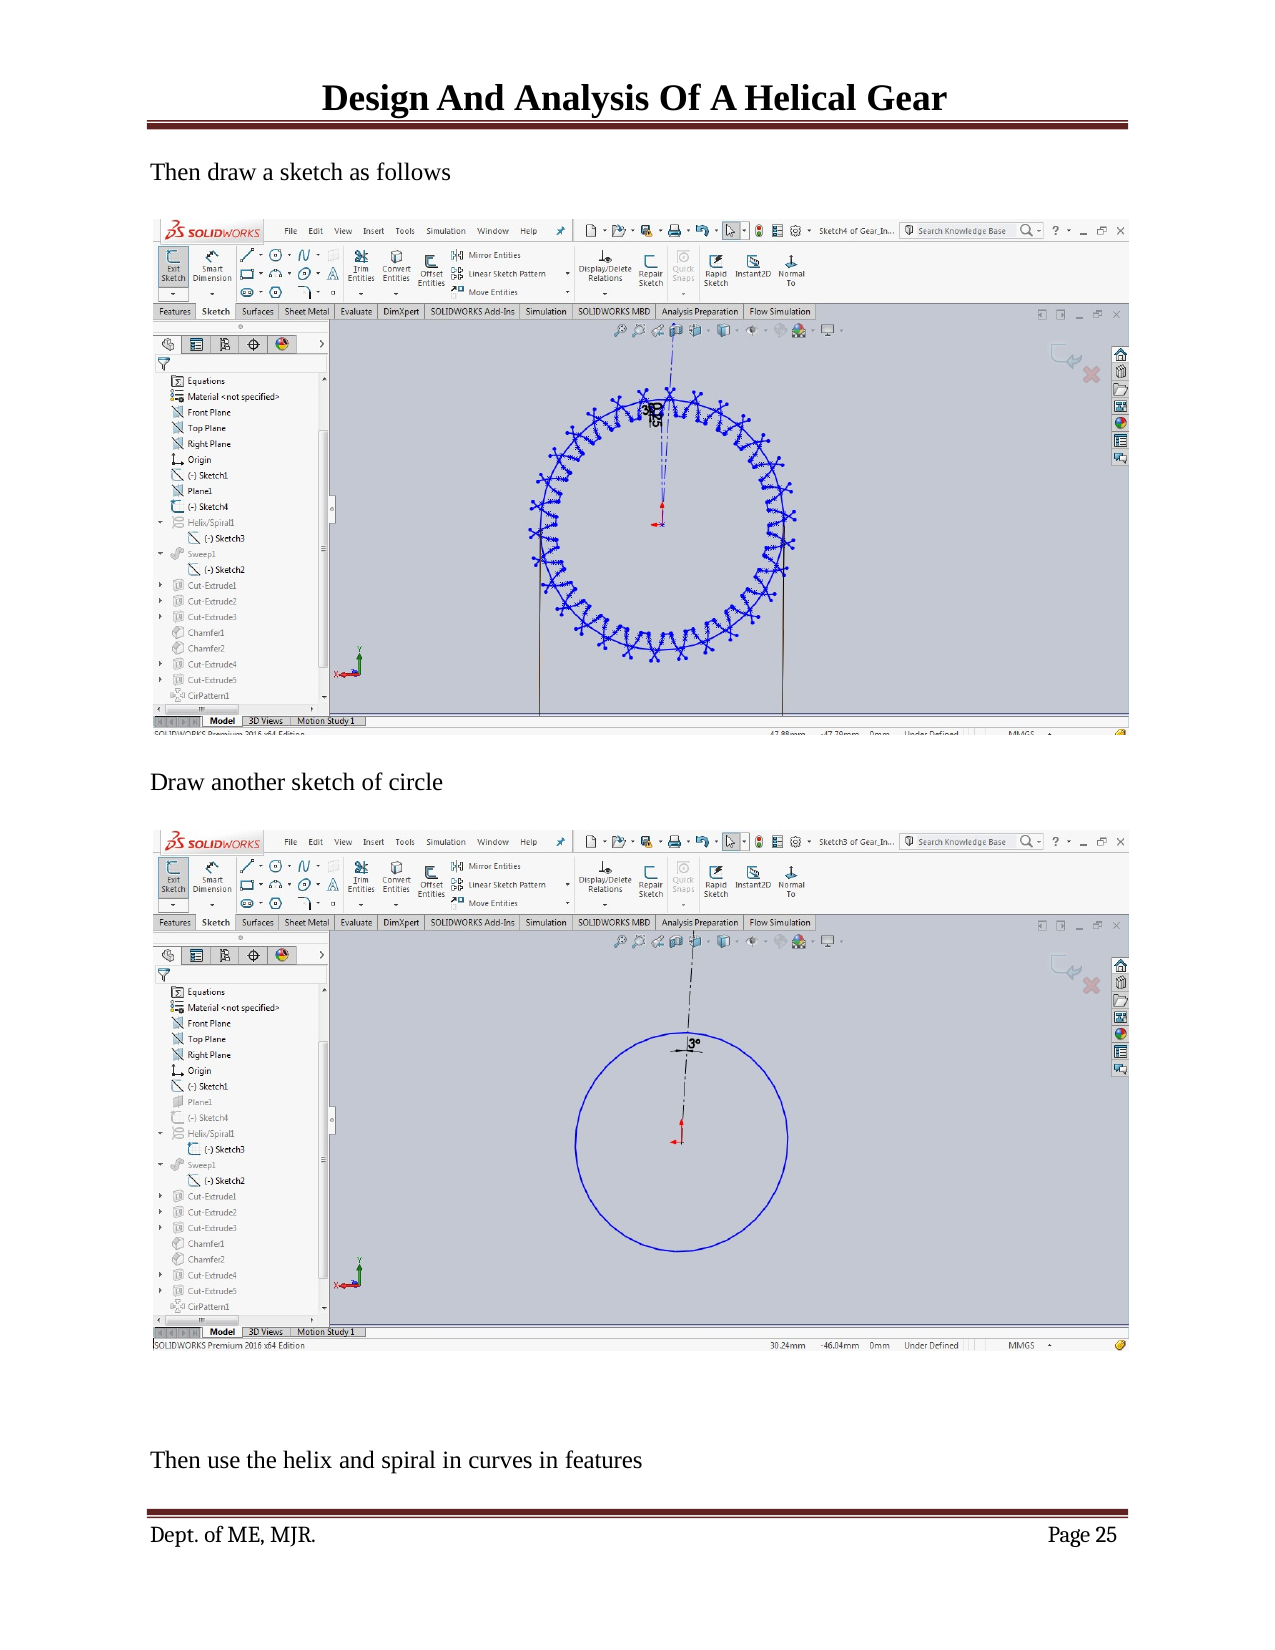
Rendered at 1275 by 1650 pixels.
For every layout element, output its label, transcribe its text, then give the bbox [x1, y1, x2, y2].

text_box Design And Analysis Of A Helical Gear [319, 70, 956, 118]
slide_number Page 10 [1045, 1518, 1132, 1650]
picture [152, 830, 1129, 1351]
text_box [146, 1508, 1129, 1519]
footer Dept. of ME, MJR. [147, 1518, 320, 1650]
text_box Then use the helix and spiral in curves in features [147, 1441, 648, 1474]
picture [152, 219, 1129, 735]
text_box Then draw a sketch as follows [147, 152, 456, 185]
text_box [146, 123, 1129, 130]
text_box Draw another sketch of circle [147, 763, 448, 796]
